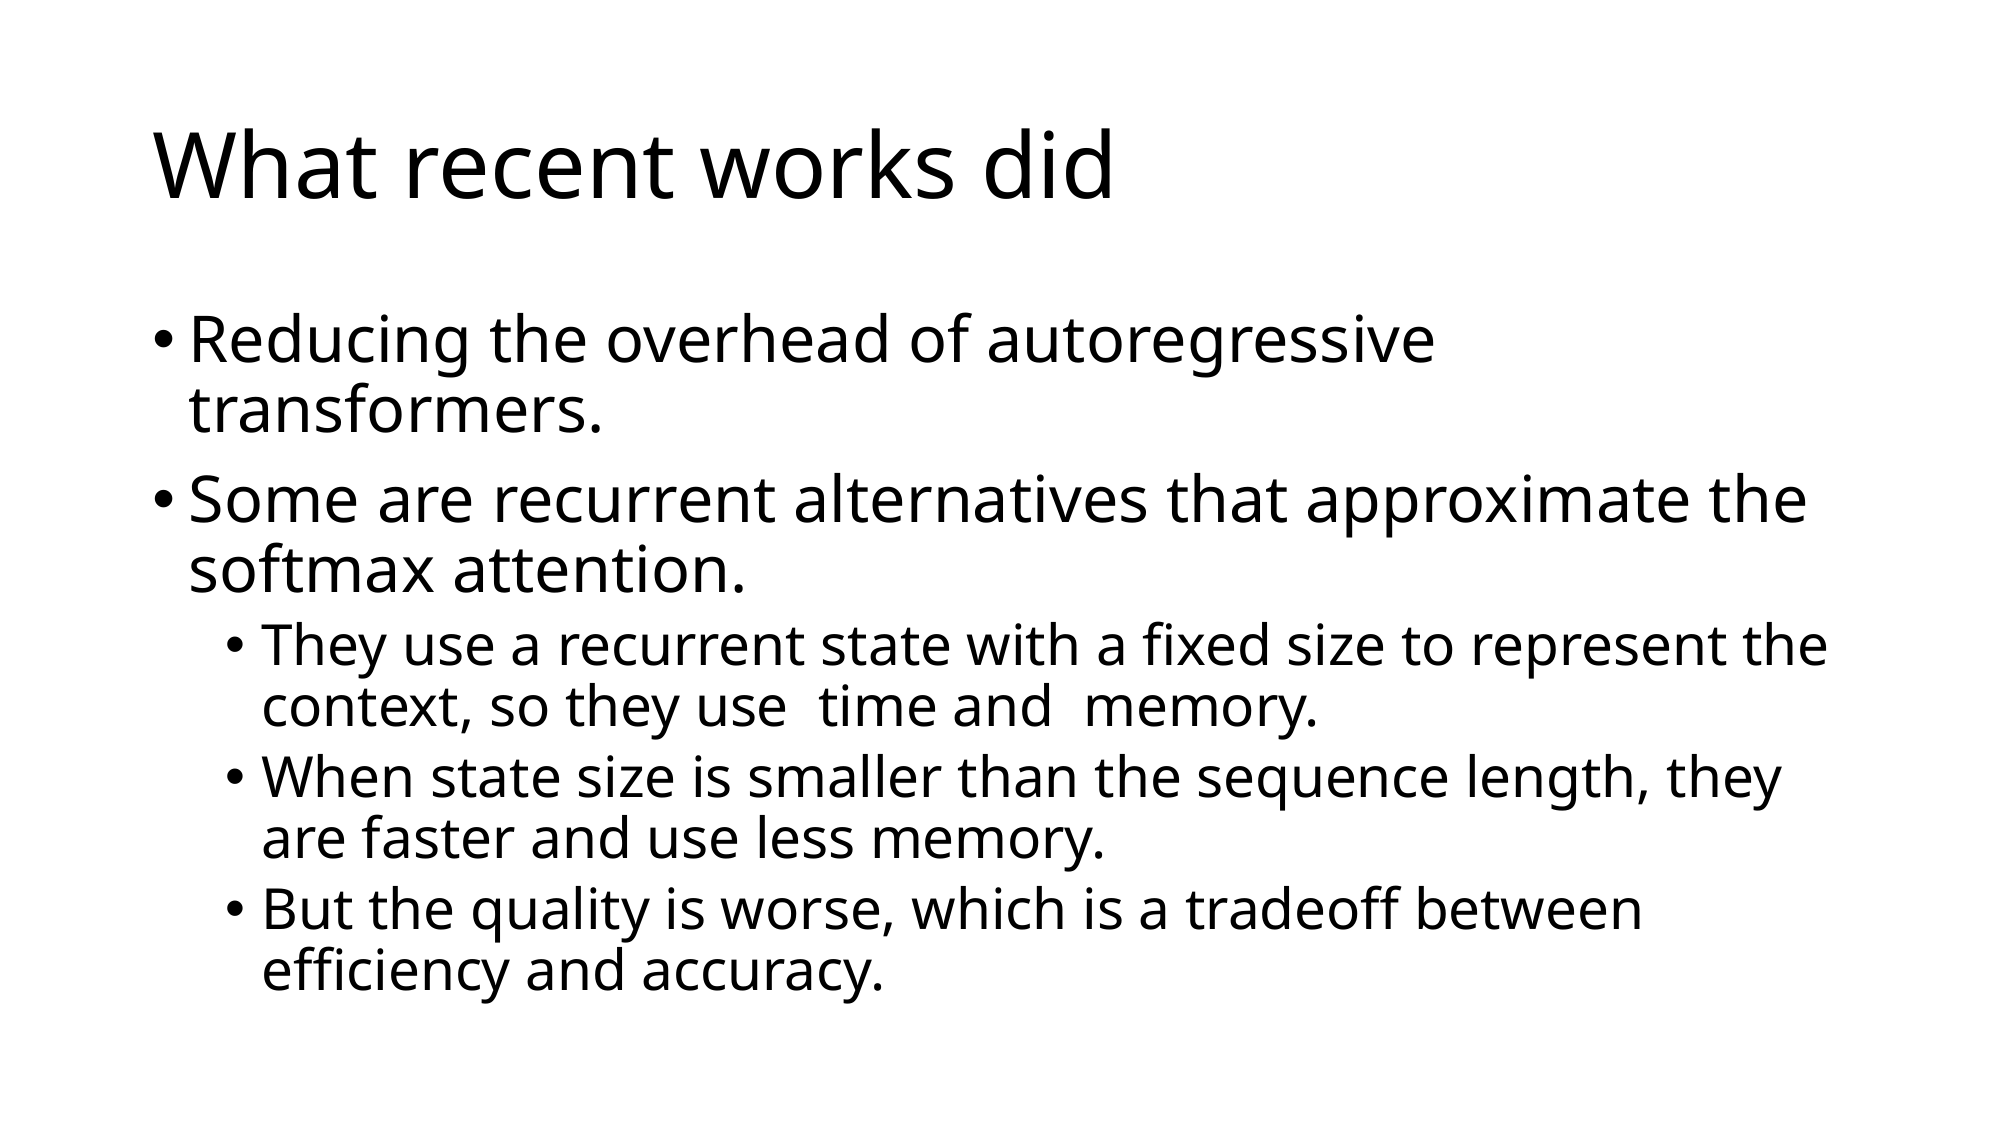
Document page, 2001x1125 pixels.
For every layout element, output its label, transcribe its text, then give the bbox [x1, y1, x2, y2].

title What recent works did [137, 59, 1863, 278]
